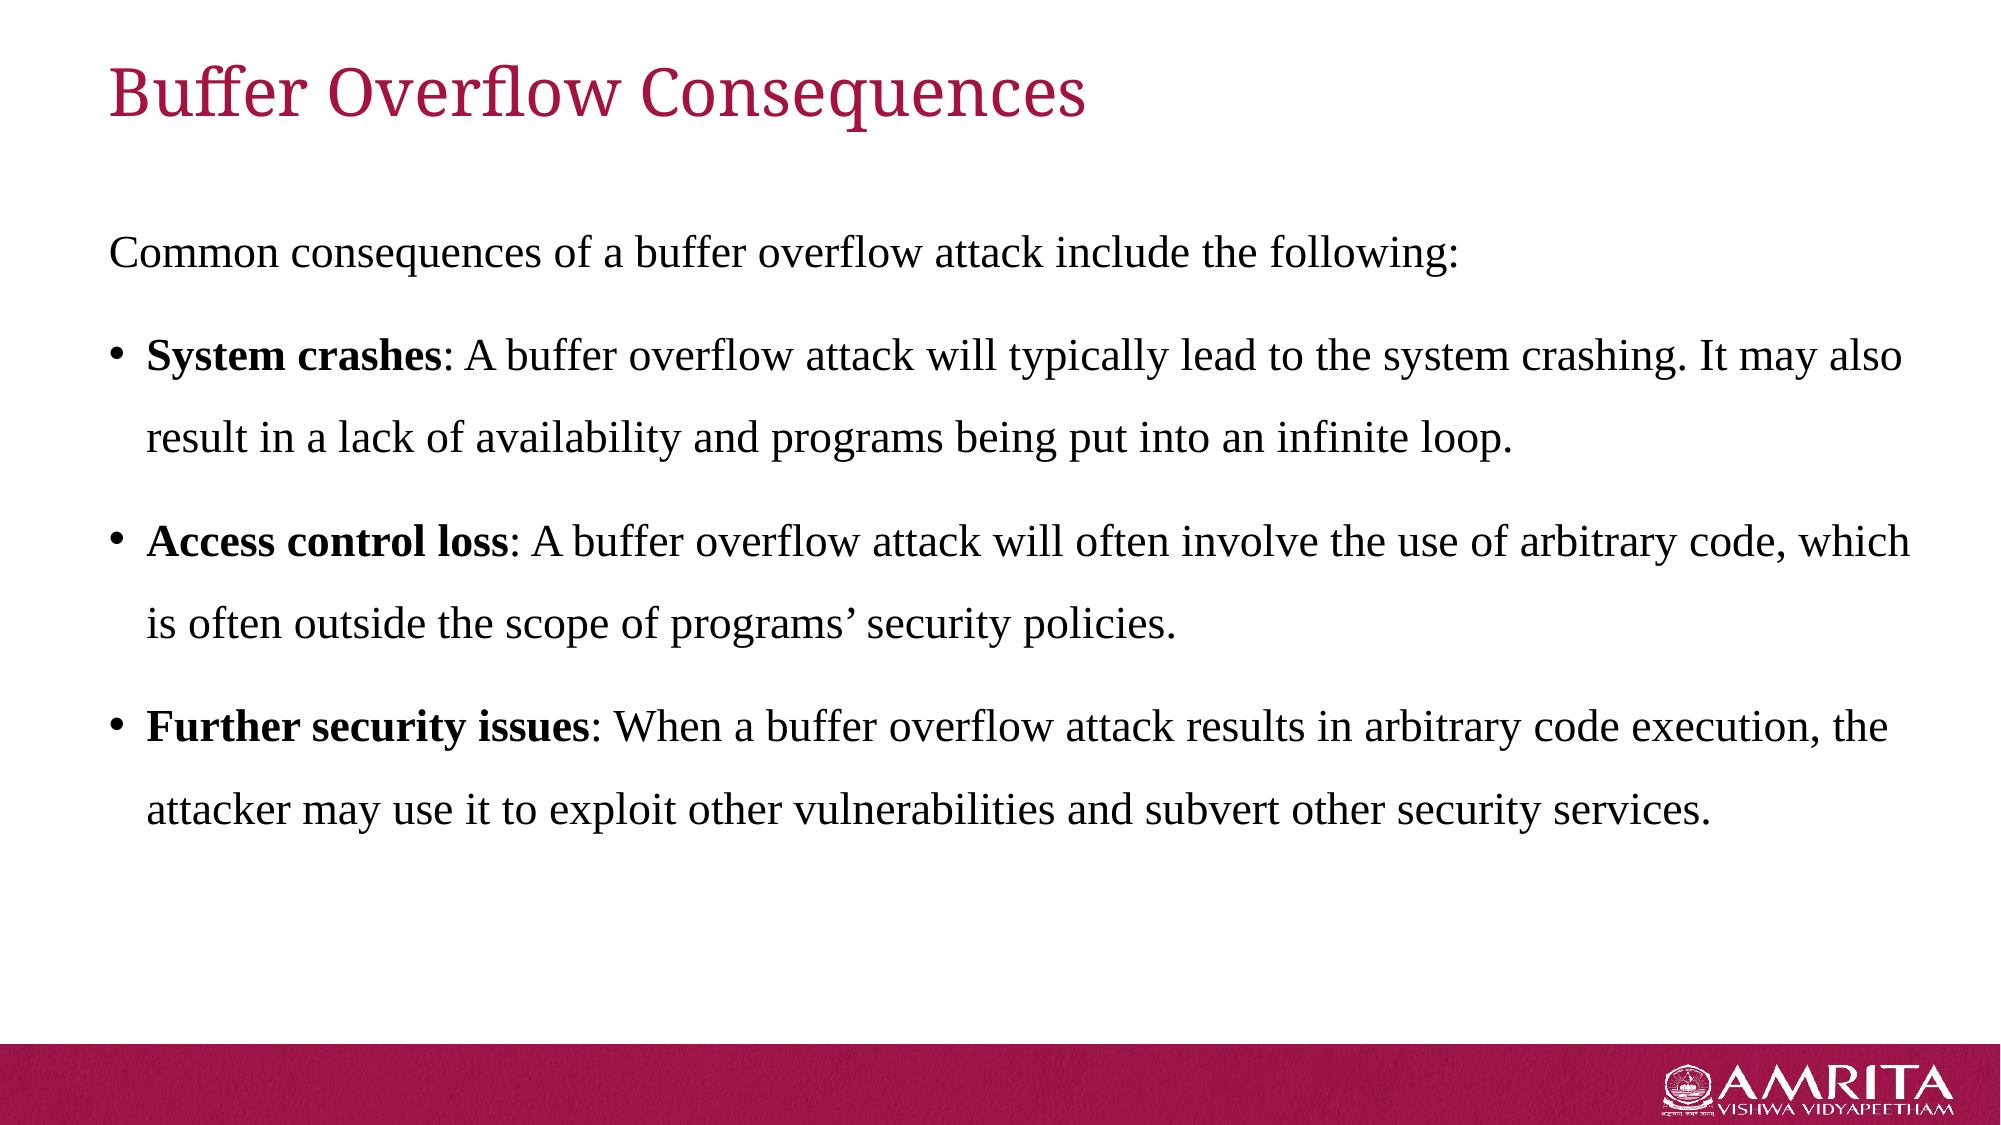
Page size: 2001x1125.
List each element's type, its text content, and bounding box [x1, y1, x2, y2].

list Common consequences of a buffer overflow attack include the following: System crashes: A buffer overflow attack will typically lead to the system crashing. It may also result in a lack of availability and programs being put into an infinite loop. Access control loss: A buffer overflow attack will often involve the use of arbitrary code, which is often outside the scope of programs’ security policies. Further security issues: When a buffer overflow attack results in arbitrary code execution, the attacker may use it to exploit other vulnerabilities and subvert other security services. [93, 186, 1933, 992]
picture [0, 1044, 2001, 1125]
title Buffer Overflow Consequences [93, 57, 1933, 134]
